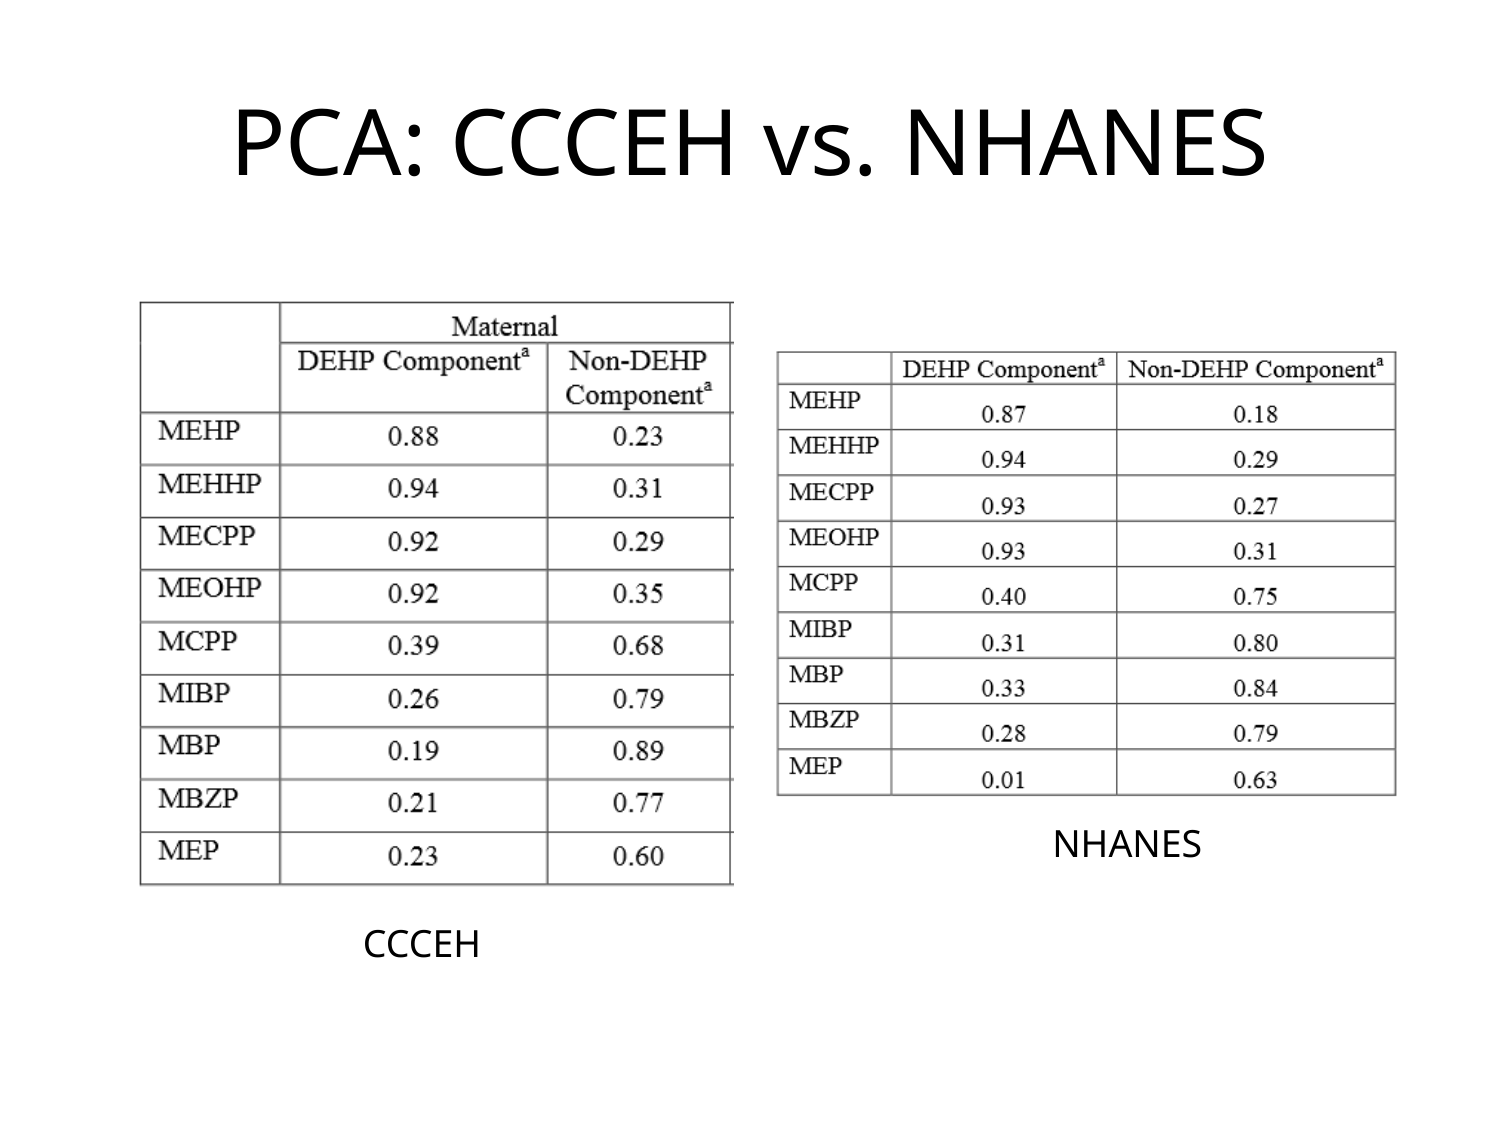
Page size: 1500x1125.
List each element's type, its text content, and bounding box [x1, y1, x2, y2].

picture [774, 349, 1404, 801]
title PCA: CCCEH vs. NHANES [75, 45, 1425, 233]
picture [137, 299, 735, 888]
text_box CCCEH [348, 912, 524, 973]
text_box NHANES [1037, 812, 1225, 873]
